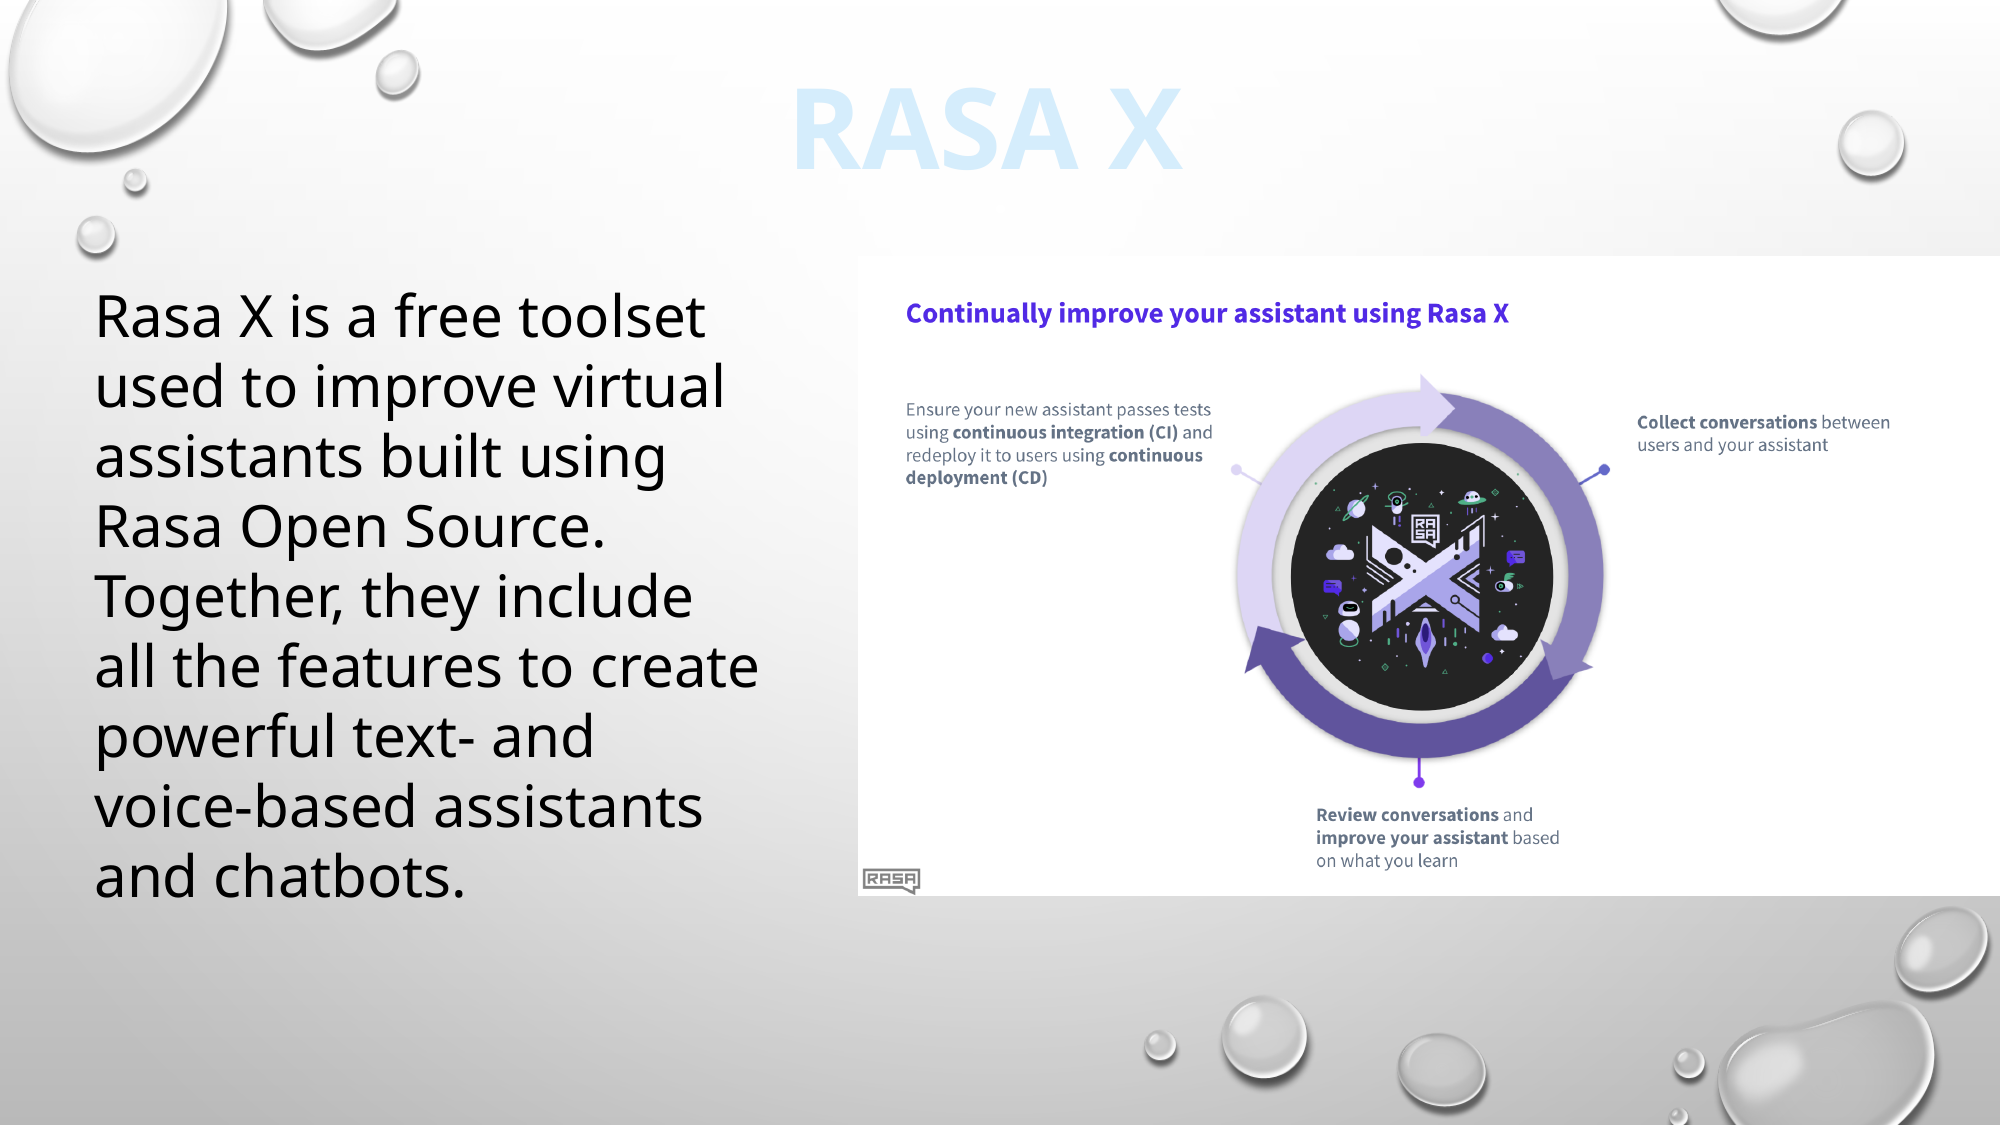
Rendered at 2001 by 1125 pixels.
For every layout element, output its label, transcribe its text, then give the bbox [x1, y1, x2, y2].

text_box Rasa X is a free toolset used to improve virtual assistants built using Rasa Open Source. Together, they include all the features to create powerful text- and voice-based assistants and chatbots. [79, 272, 782, 917]
picture [0, 0, 2000, 1125]
text_box RASA X [772, 49, 1199, 200]
